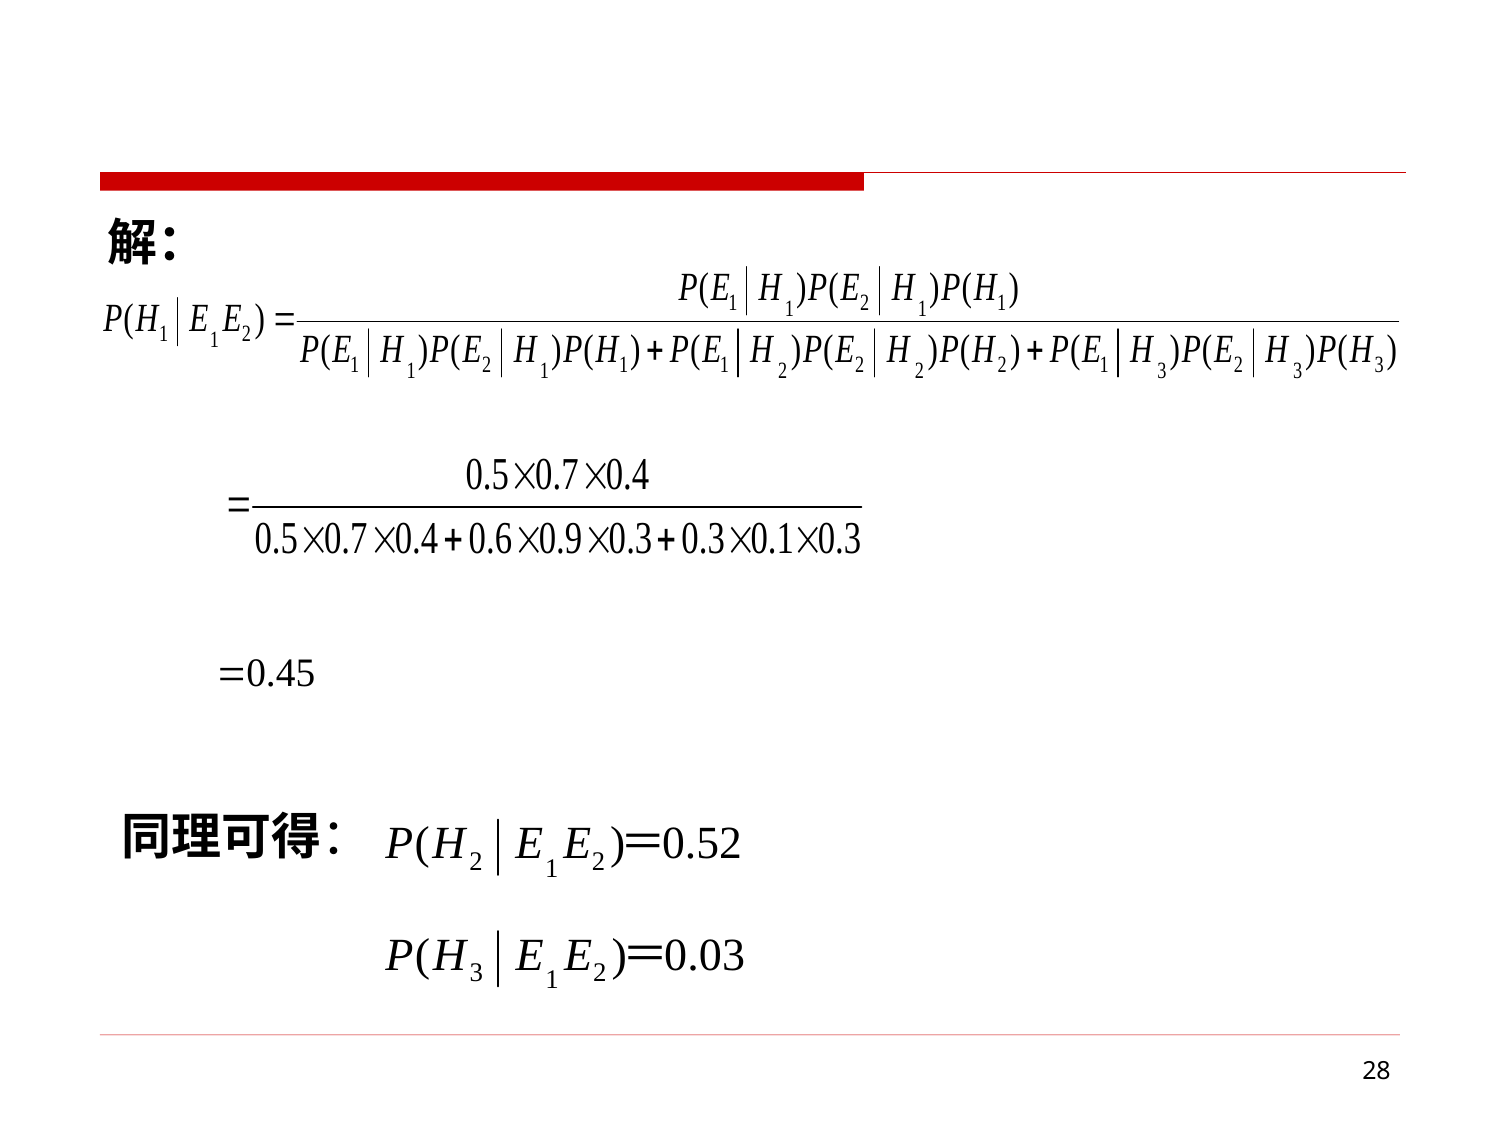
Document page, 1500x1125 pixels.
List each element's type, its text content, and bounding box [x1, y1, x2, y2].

text_box 同理可得： [106, 797, 469, 873]
text_box 解： [92, 190, 237, 262]
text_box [219, 445, 869, 565]
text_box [97, 257, 1406, 389]
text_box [209, 648, 322, 697]
slide_number 28 [1257, 1046, 1406, 1103]
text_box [376, 808, 750, 886]
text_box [376, 919, 751, 998]
